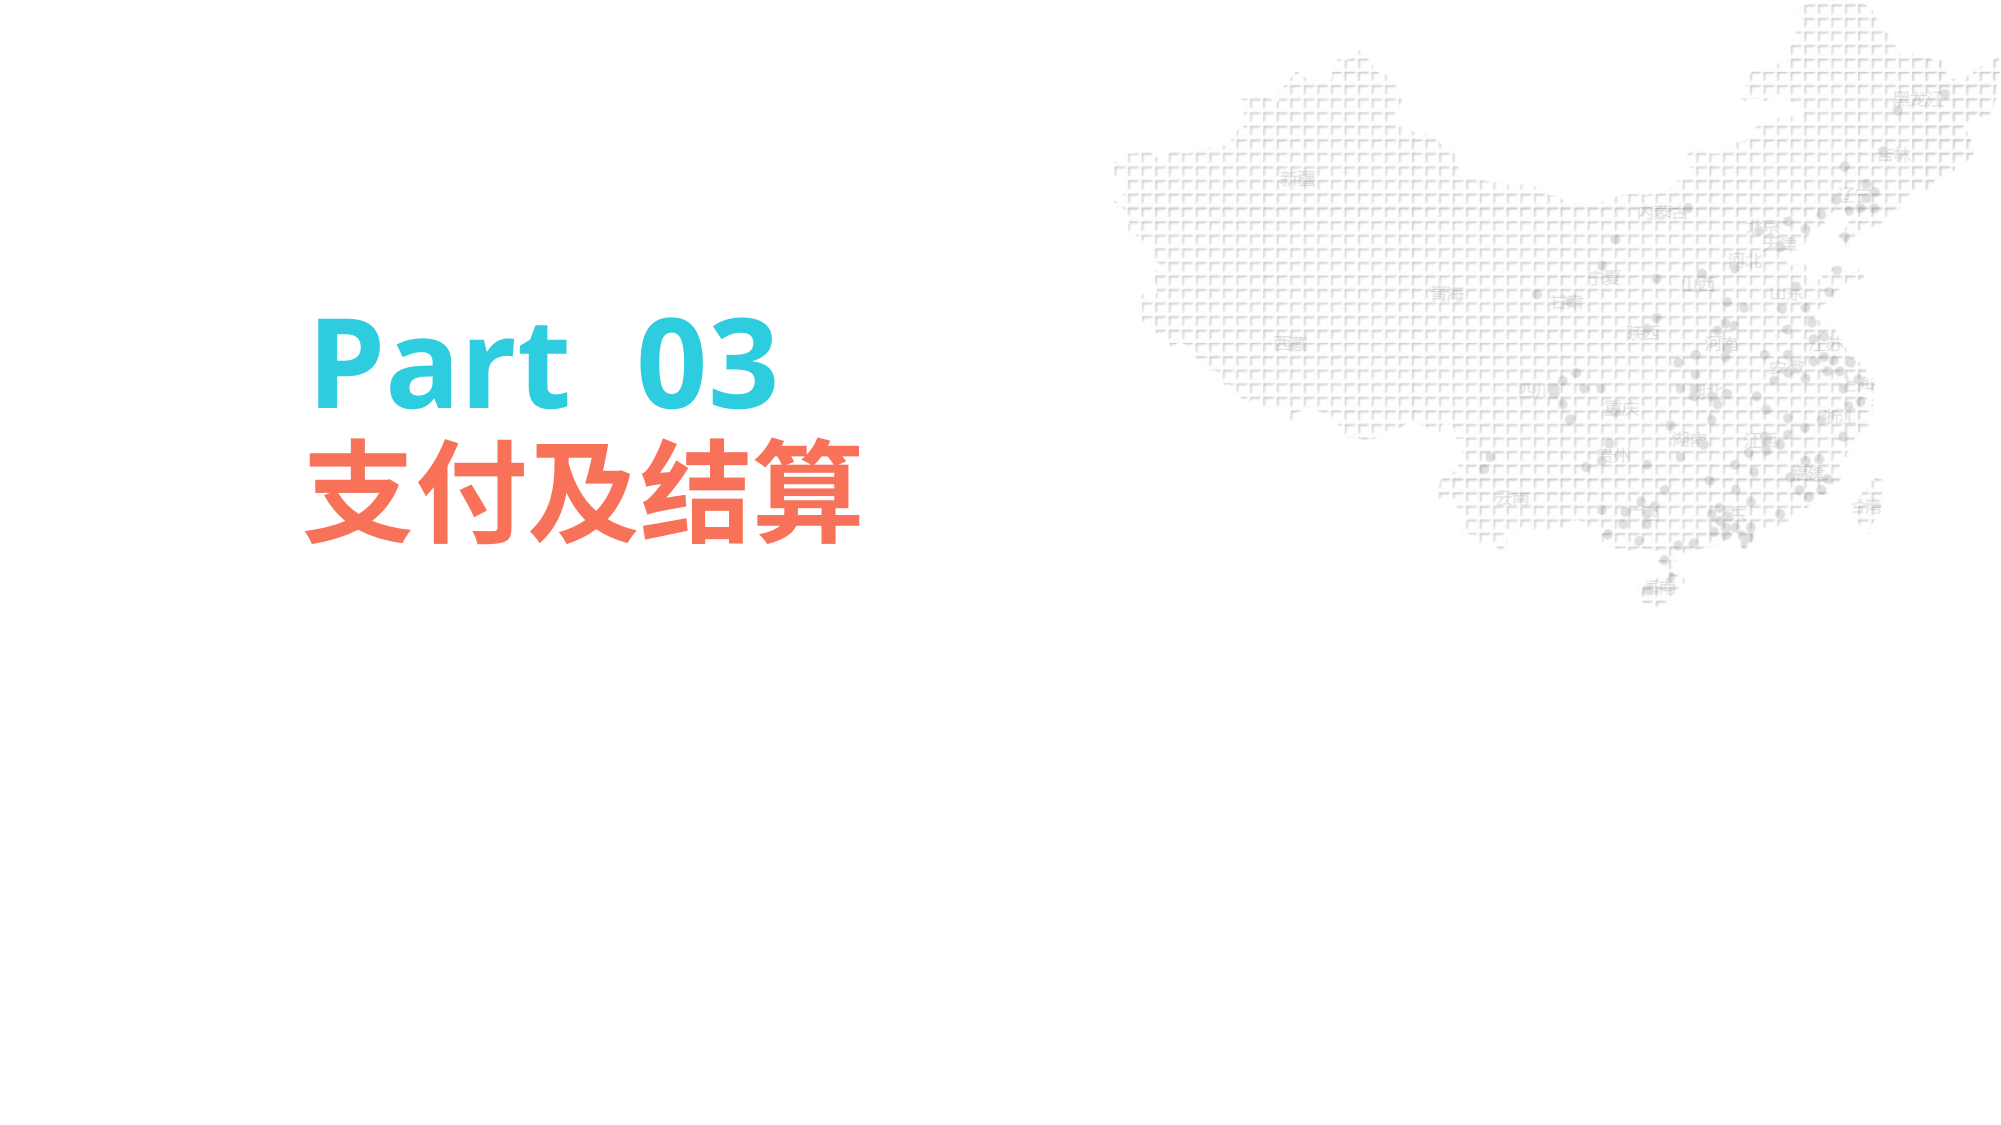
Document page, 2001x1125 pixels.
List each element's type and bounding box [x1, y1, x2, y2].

picture [817, 0, 2001, 673]
text_box [287, 275, 1368, 575]
